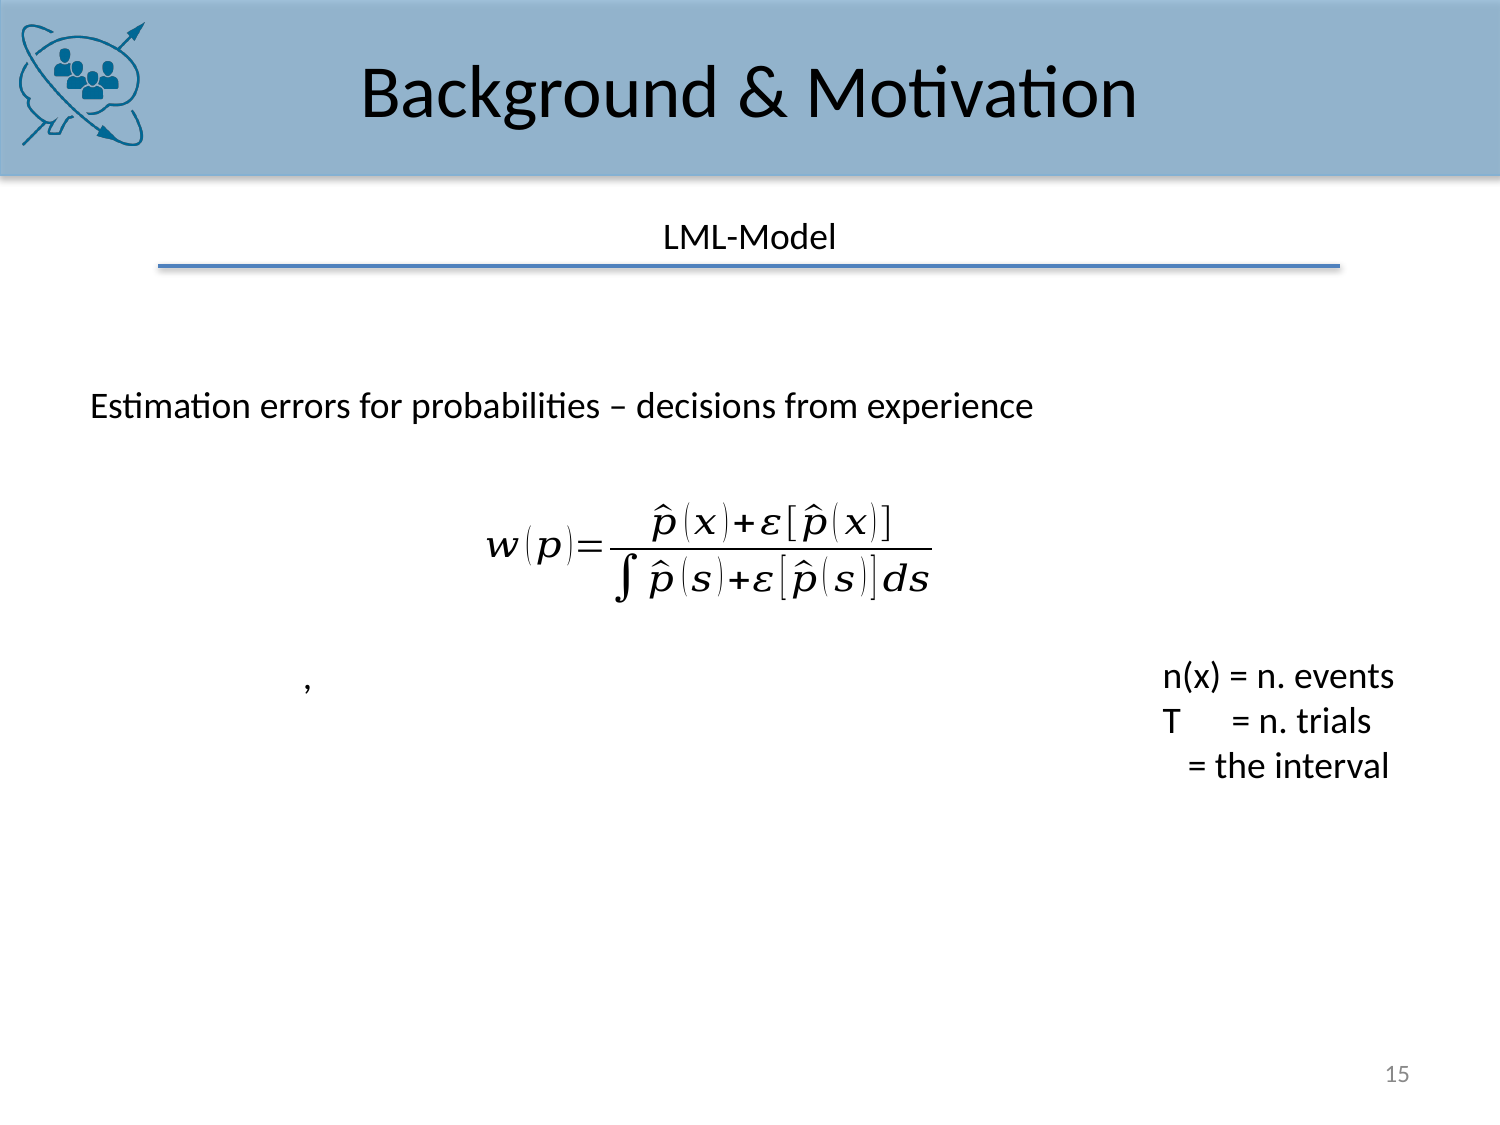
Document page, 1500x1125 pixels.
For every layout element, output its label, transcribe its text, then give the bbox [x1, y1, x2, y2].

picture [19, 22, 74, 132]
picture [26, 119, 74, 146]
slide_number 15 [1074, 1042, 1425, 1103]
text_box LML-Model [0, 205, 1500, 265]
title Background & Motivation [74, 0, 1426, 182]
picture [19, 91, 41, 146]
text_box Estimation errors for probabilities – decisions from experience [75, 378, 1133, 1122]
